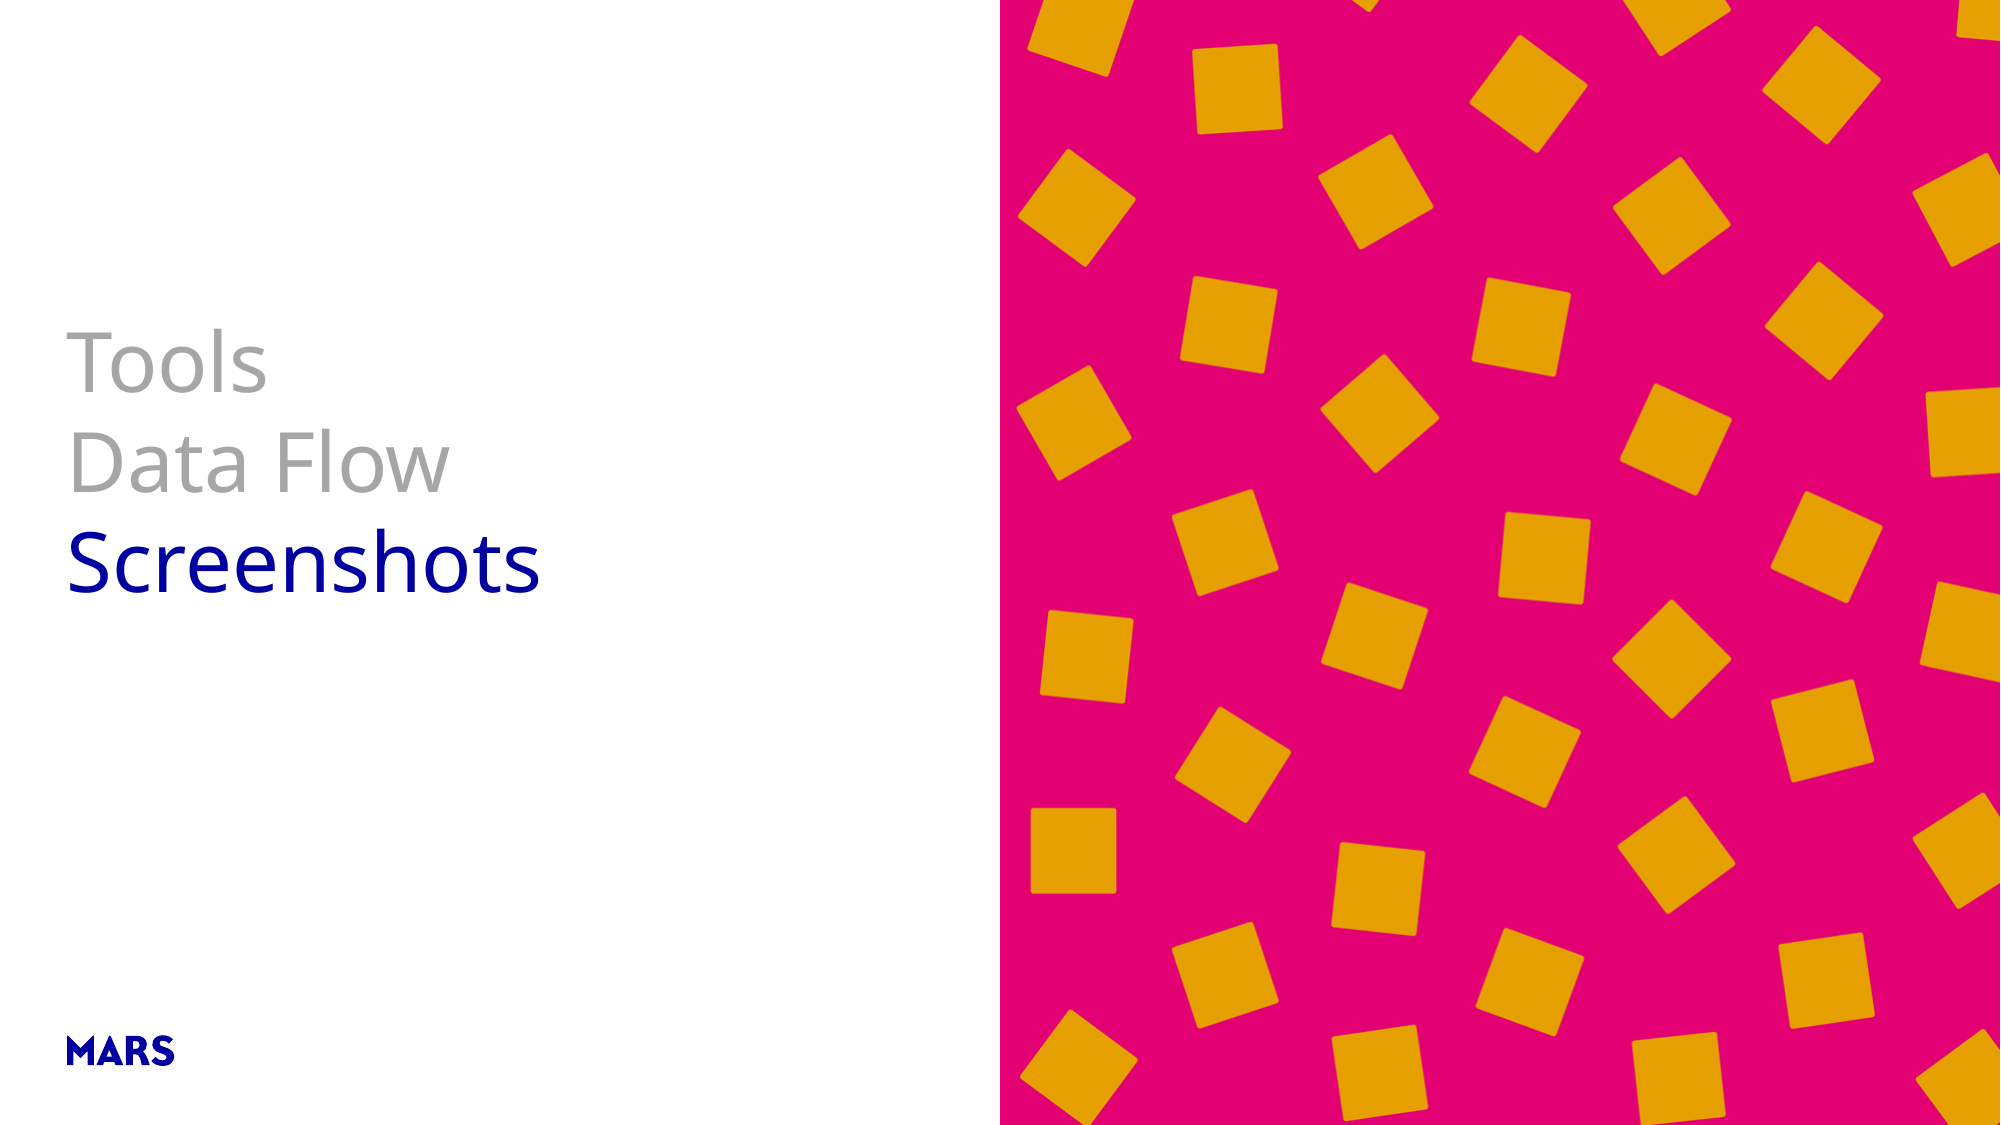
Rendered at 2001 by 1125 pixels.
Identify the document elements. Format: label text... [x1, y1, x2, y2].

picture [1000, 0, 2000, 1125]
title Tools Data Flow Screenshots [66, 309, 953, 894]
